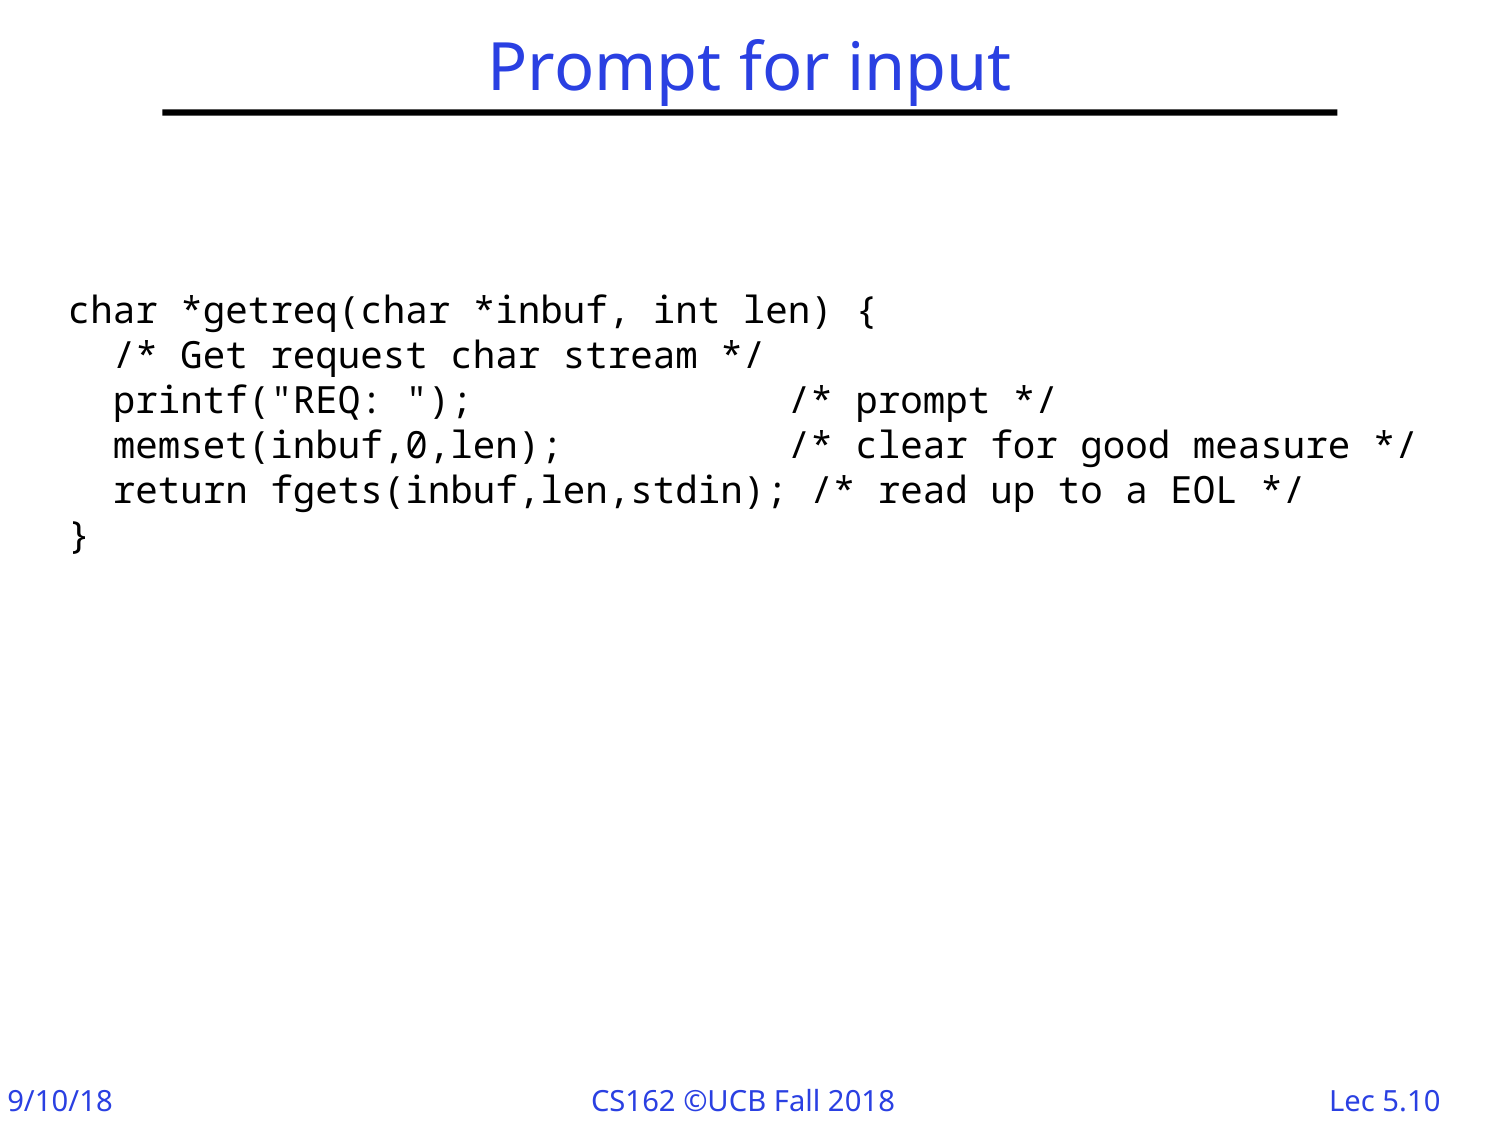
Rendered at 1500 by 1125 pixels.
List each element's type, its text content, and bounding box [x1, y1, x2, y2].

title Prompt for input [162, 24, 1338, 113]
text_box char *getreq(char *inbuf, int len) { /* Get request char stream */ printf("REQ: "); /* prompt */ memset(inbuf,0,len); /* clear for good measure */ return fgets(inbuf,len,stdin); /* read up to a EOL */ } [53, 278, 1477, 564]
